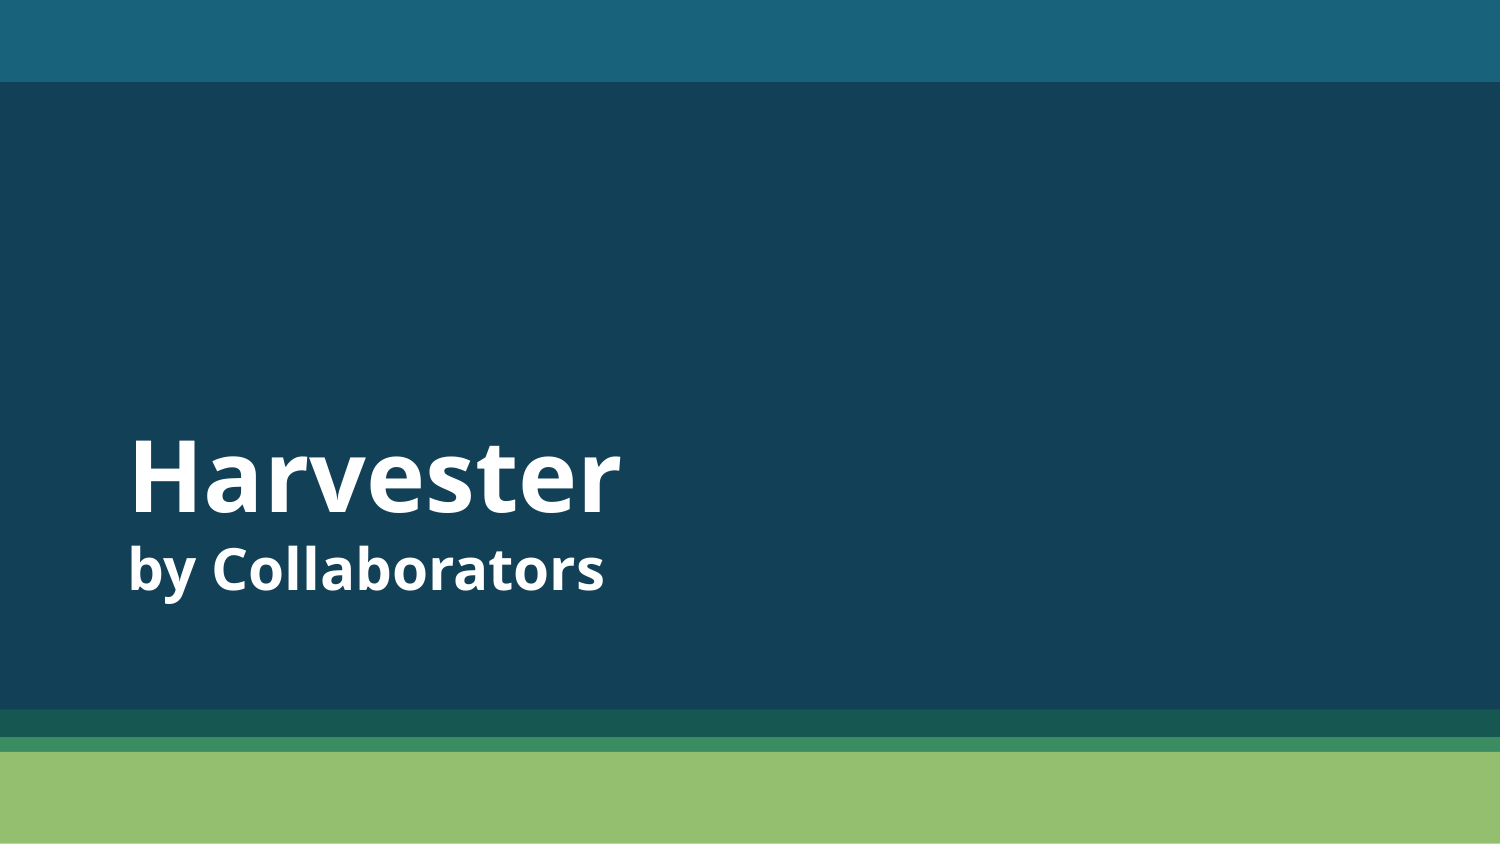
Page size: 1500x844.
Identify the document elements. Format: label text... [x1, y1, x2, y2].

title Harvester by Collaborators [112, 426, 1066, 617]
